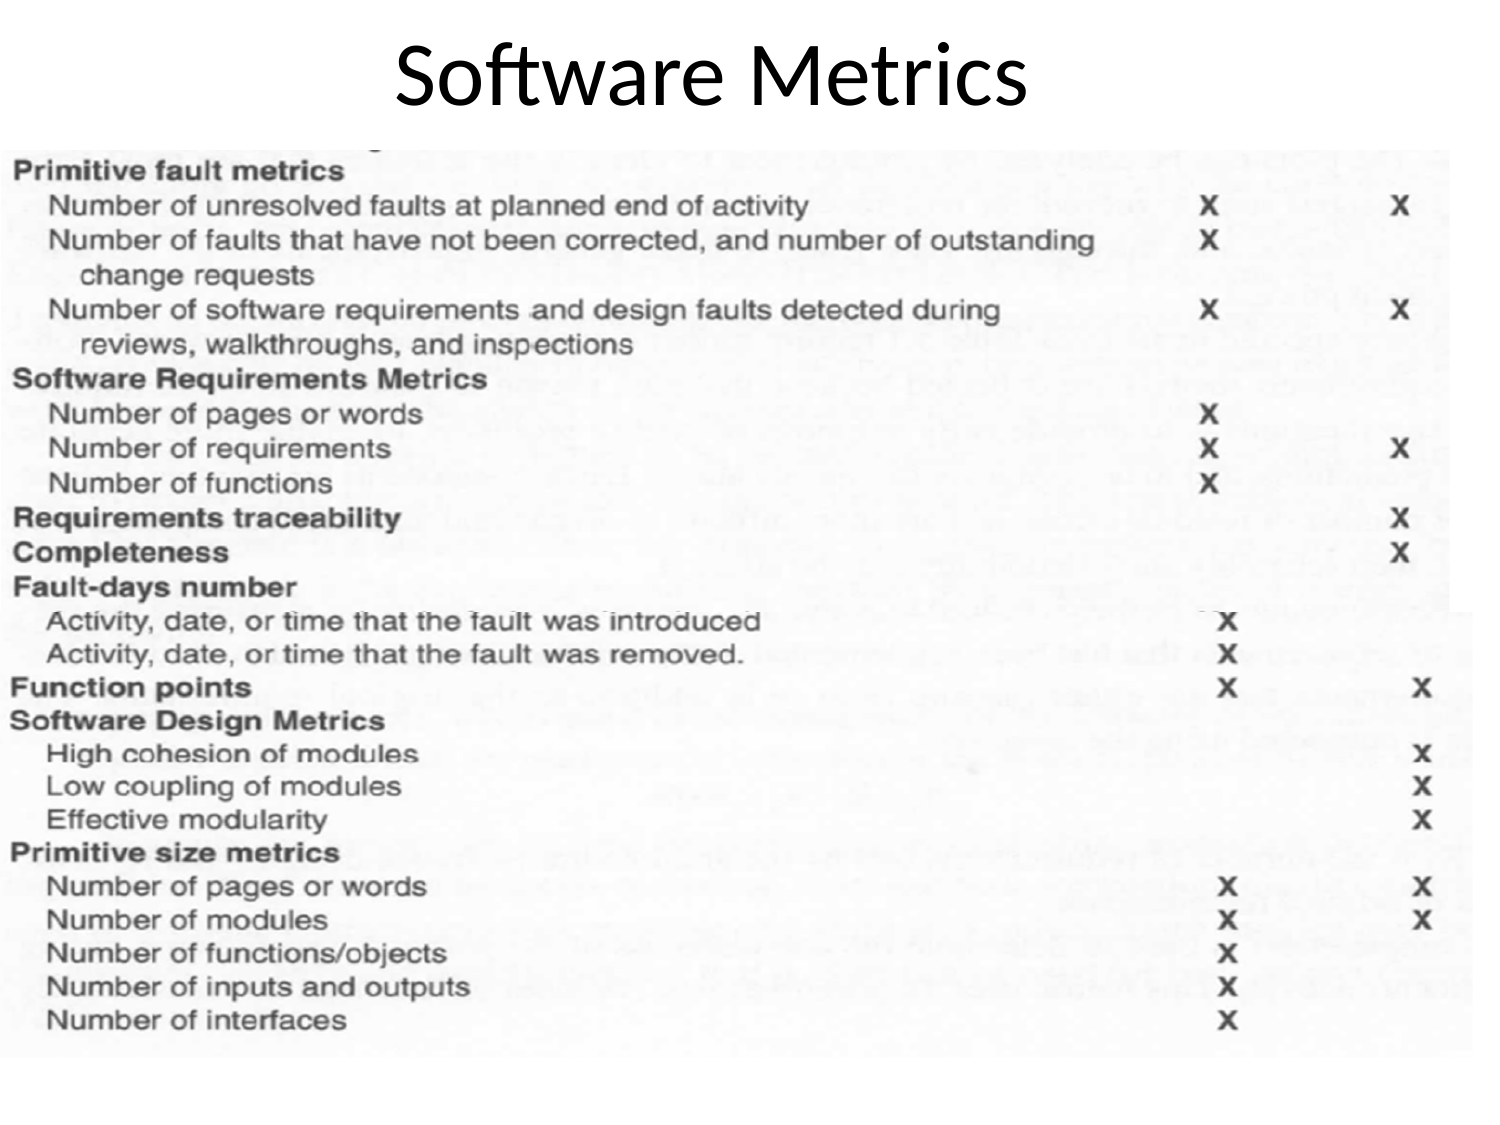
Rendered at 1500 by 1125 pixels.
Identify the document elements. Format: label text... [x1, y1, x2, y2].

title Software Metrics [0, 0, 1425, 138]
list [0, 149, 1451, 610]
picture [0, 612, 1473, 1059]
